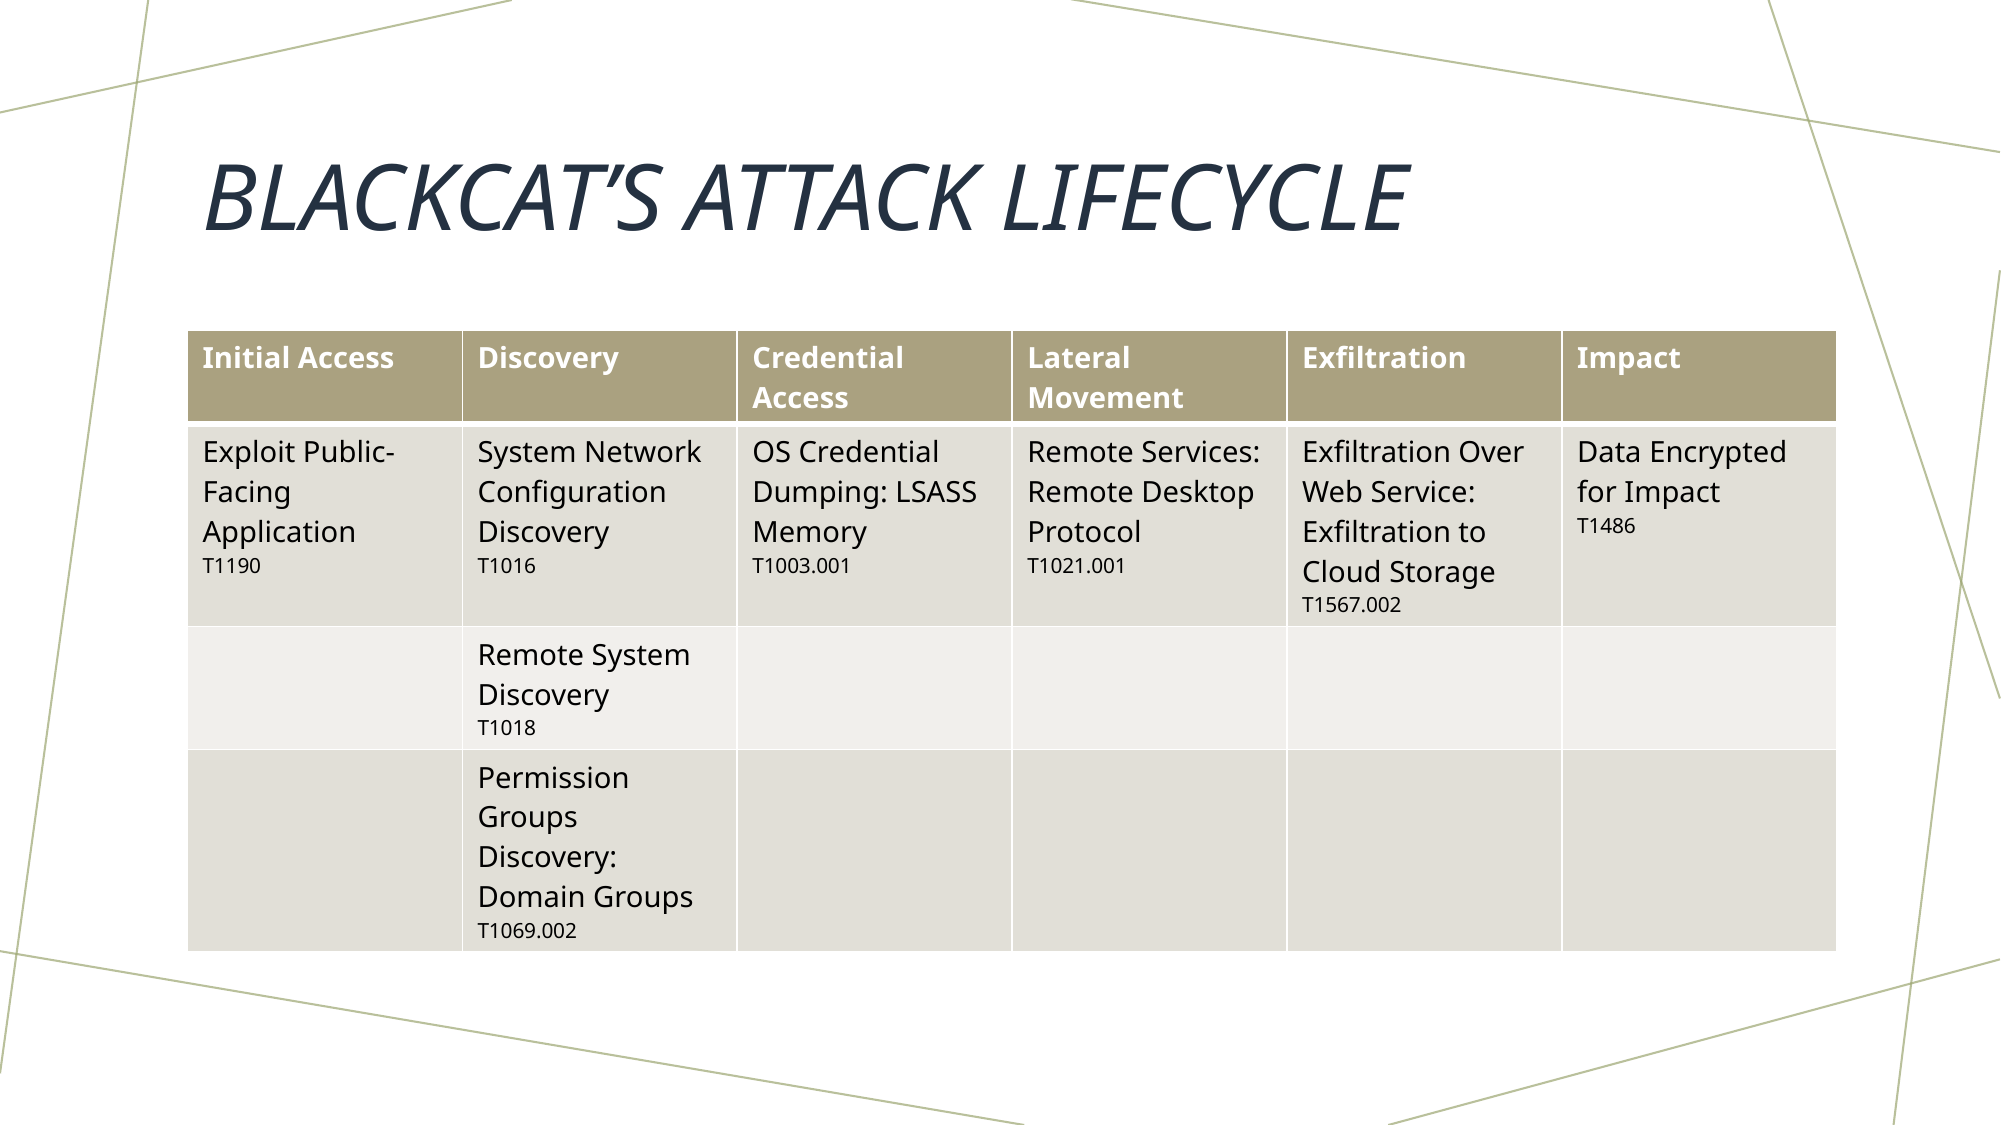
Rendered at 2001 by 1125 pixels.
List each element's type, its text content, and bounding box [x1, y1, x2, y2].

table_cell OS Credential Dumping: LSASS Memory T1003.001 [738, 427, 1011, 626]
table_cell [1563, 627, 1836, 749]
table_cell [738, 750, 1011, 951]
table_cell Exfiltration Over Web Service: Exfiltration to Cloud Storage T1567.002 [1288, 427, 1561, 626]
table_cell [1288, 750, 1561, 951]
table_cell Remote System Discovery T1018 [463, 627, 736, 749]
table_header Lateral Movement [1013, 331, 1286, 421]
table_cell [1013, 627, 1286, 749]
table_cell Data Encrypted for Impact T1486 [1563, 427, 1836, 626]
table_header Initial Access [188, 331, 462, 421]
table_header Discovery [463, 331, 736, 421]
table_cell [1013, 750, 1286, 951]
table_cell [738, 627, 1011, 749]
table_cell [1563, 750, 1836, 951]
table_header Impact [1563, 331, 1836, 421]
title Blackcat’s attack Lifecycle [187, 87, 1813, 315]
table_cell [188, 750, 462, 951]
table_header Credential Access [738, 331, 1011, 421]
table_cell Permission Groups Discovery: Domain Groups T1069.002 [463, 750, 736, 951]
table_cell Exploit Public-Facing Application T1190 [188, 427, 462, 626]
table_cell Remote Services: Remote Desktop Protocol T1021.001 [1013, 427, 1286, 626]
table_header Exfiltration [1288, 331, 1561, 421]
table_cell [1288, 627, 1561, 749]
table_cell [188, 627, 462, 749]
table_cell System Network Configuration Discovery T1016 [463, 427, 736, 626]
